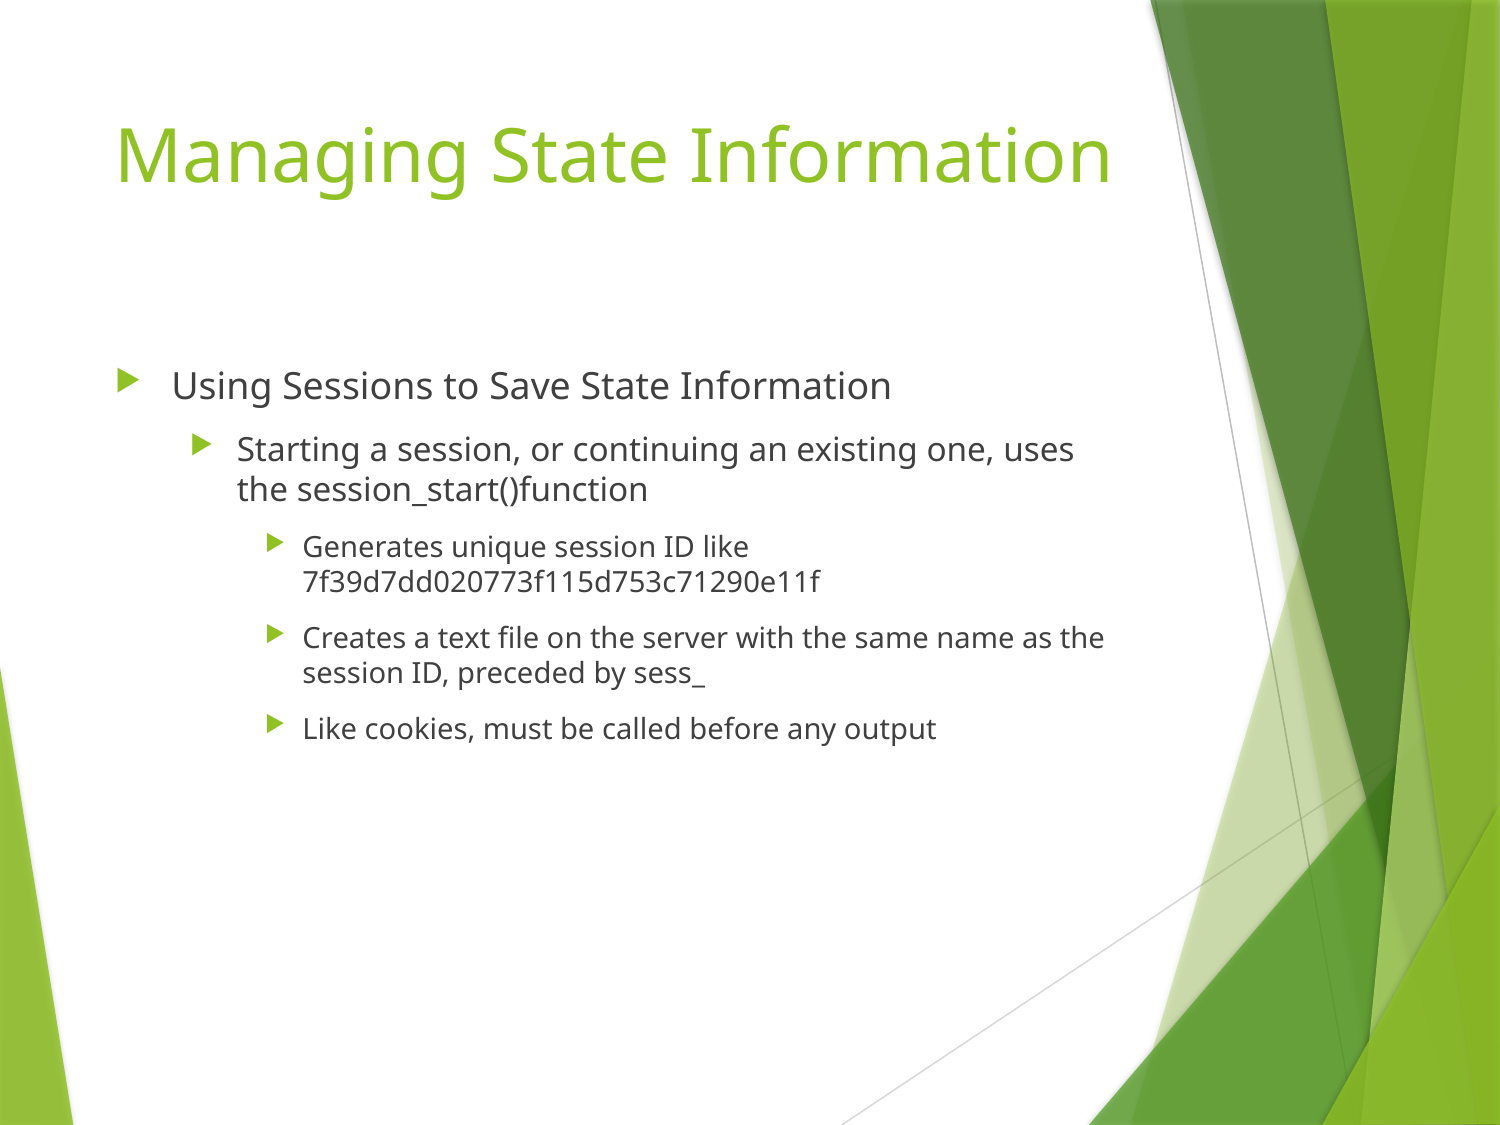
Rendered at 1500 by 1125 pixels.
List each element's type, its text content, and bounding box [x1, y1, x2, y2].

title Managing State Information [99, 99, 1142, 317]
list Using Sessions to Save State Information Starting a session, or continuing an existing one, uses the session_start()function Generates unique session ID like 7f39d7dd020773f115d753c71290e11f Creates a text file on the server with the same name as the session ID, preceded by sess_ Like cookies, must be called before any output [99, 354, 1142, 992]
